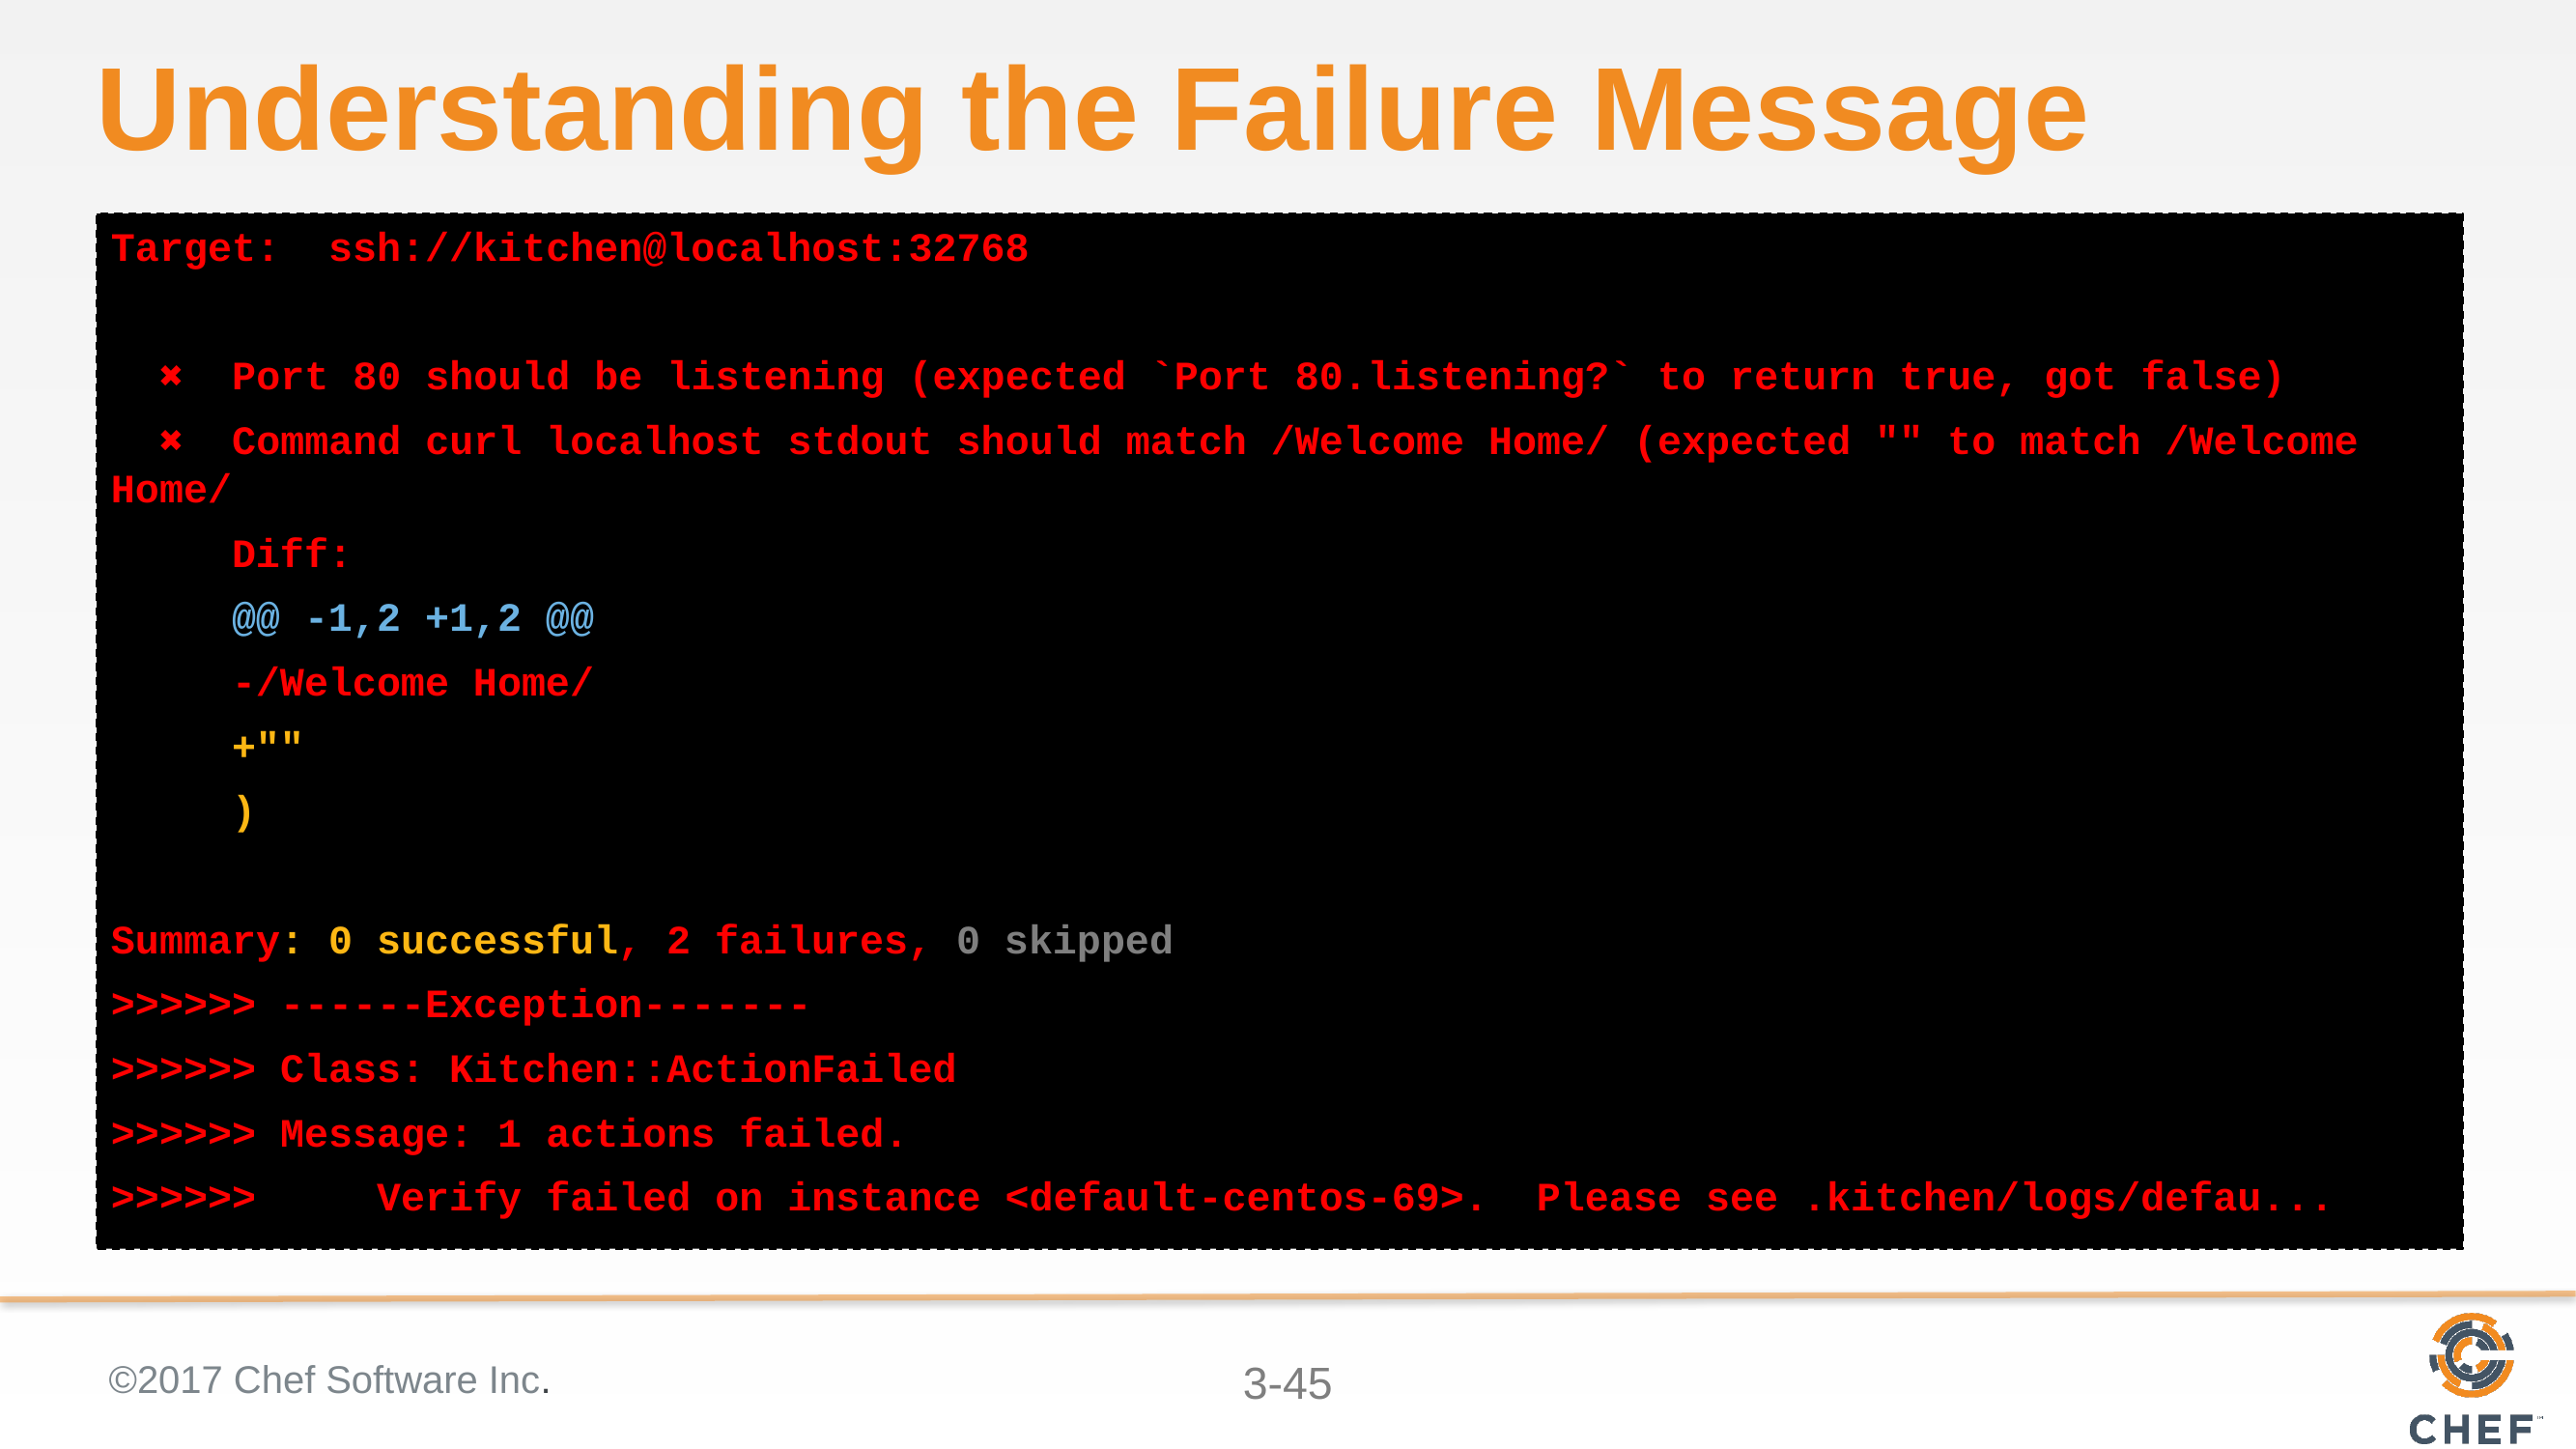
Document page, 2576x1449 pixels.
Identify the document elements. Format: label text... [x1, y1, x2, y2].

title Understanding the Failure Message [96, 48, 2463, 180]
picture [2399, 1297, 2551, 1449]
list Target: ssh://kitchen@localhost:32768 ✖ Port 80 should be listening (expected `Port 80.listening?` to return true, got false) ✖ Command curl localhost stdout should match /Welcome Home/ (expected "" to match /Welcome Home/ Diff: @@ -1,2 +1,2 @@ -/Welcome Home/ +"" ) Summary: 0 successful, 2 failures, 0 skipped >>>>>> ------Exception------- >>>>>> Class: Kitchen::ActionFailed >>>>>> Message: 1 actions failed. >>>>>> Verify failed on instance <default-centos-69>. Please see .kitchen/logs/defau... [96, 213, 2464, 1250]
